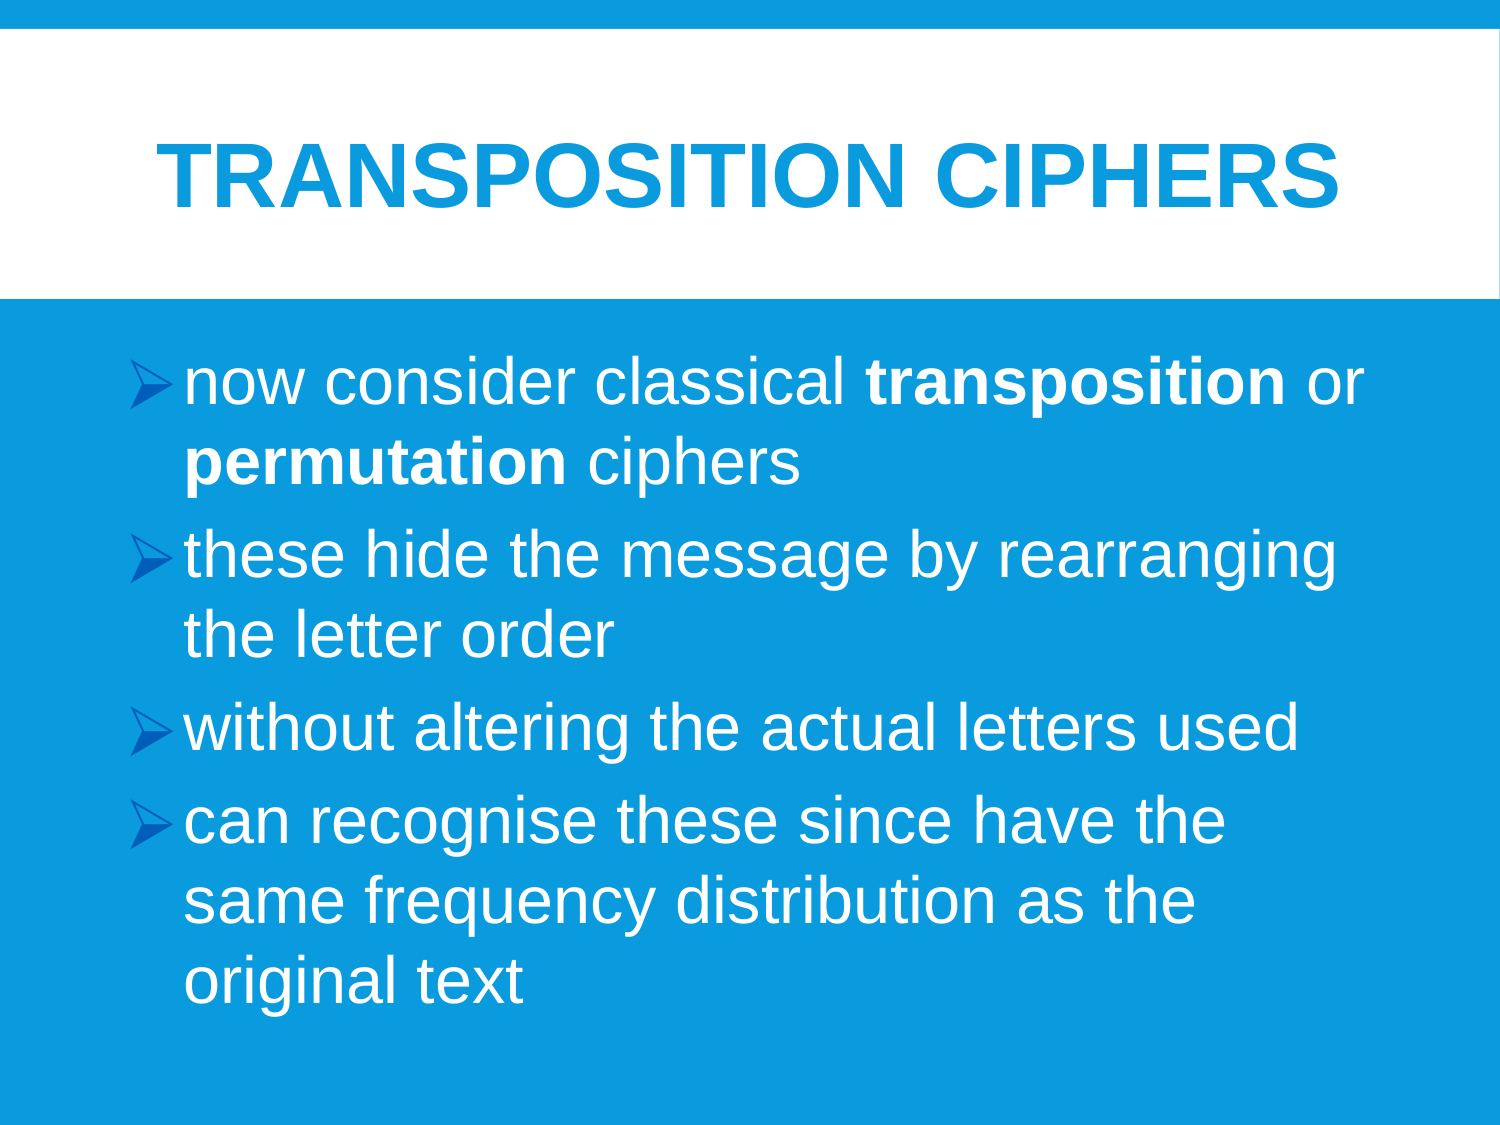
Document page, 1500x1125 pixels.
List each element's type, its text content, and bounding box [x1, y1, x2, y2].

list now consider classical transposition or permutation ciphers these hide the message by rearranging the letter order without altering the actual letters used can recognise these since have the same frequency distribution as the original text [112, 329, 1388, 1020]
title Transposition Ciphers [112, 46, 1388, 295]
